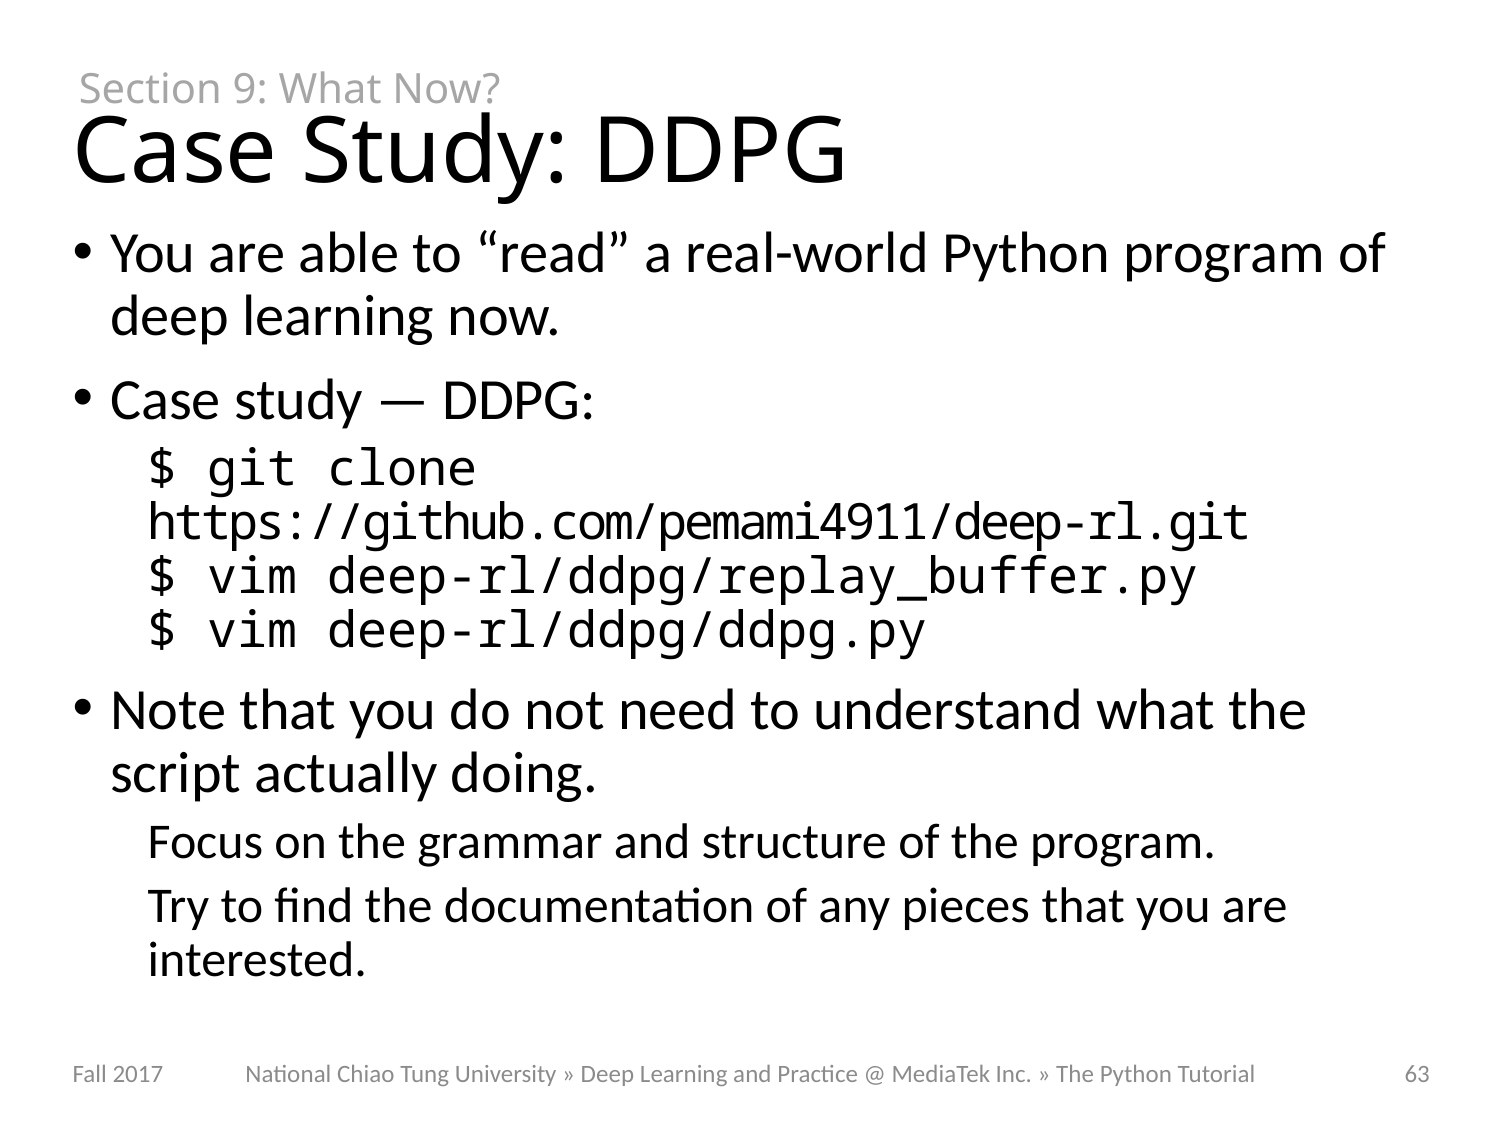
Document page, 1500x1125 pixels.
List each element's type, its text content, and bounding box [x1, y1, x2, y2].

title Case Study: DDPG [57, 124, 1446, 214]
slide_number 63 [1107, 1042, 1446, 1103]
list Section 9: What Now? [57, 56, 1446, 124]
list You are able to “read” a real-world Python program of deep learning now. Case study — DDPG: $ git clone https://github.com/pemami4911/deep-rl.git $ vim deep-rl/ddpg/replay_buffer.py $ vim deep-rl/ddpg/ddpg.py Note that you do not need to understand what the script actually doing. Focus on the grammar and structure of the program. Try to find the documentation of any pieces that you are interested. [57, 214, 1446, 1069]
footer National Chiao Tung University » Deep Learning and Practice @ MediaTek Inc. » The Python Tutorial [396, 1069, 1107, 1103]
slide_number Fall 2017 [57, 1042, 396, 1103]
